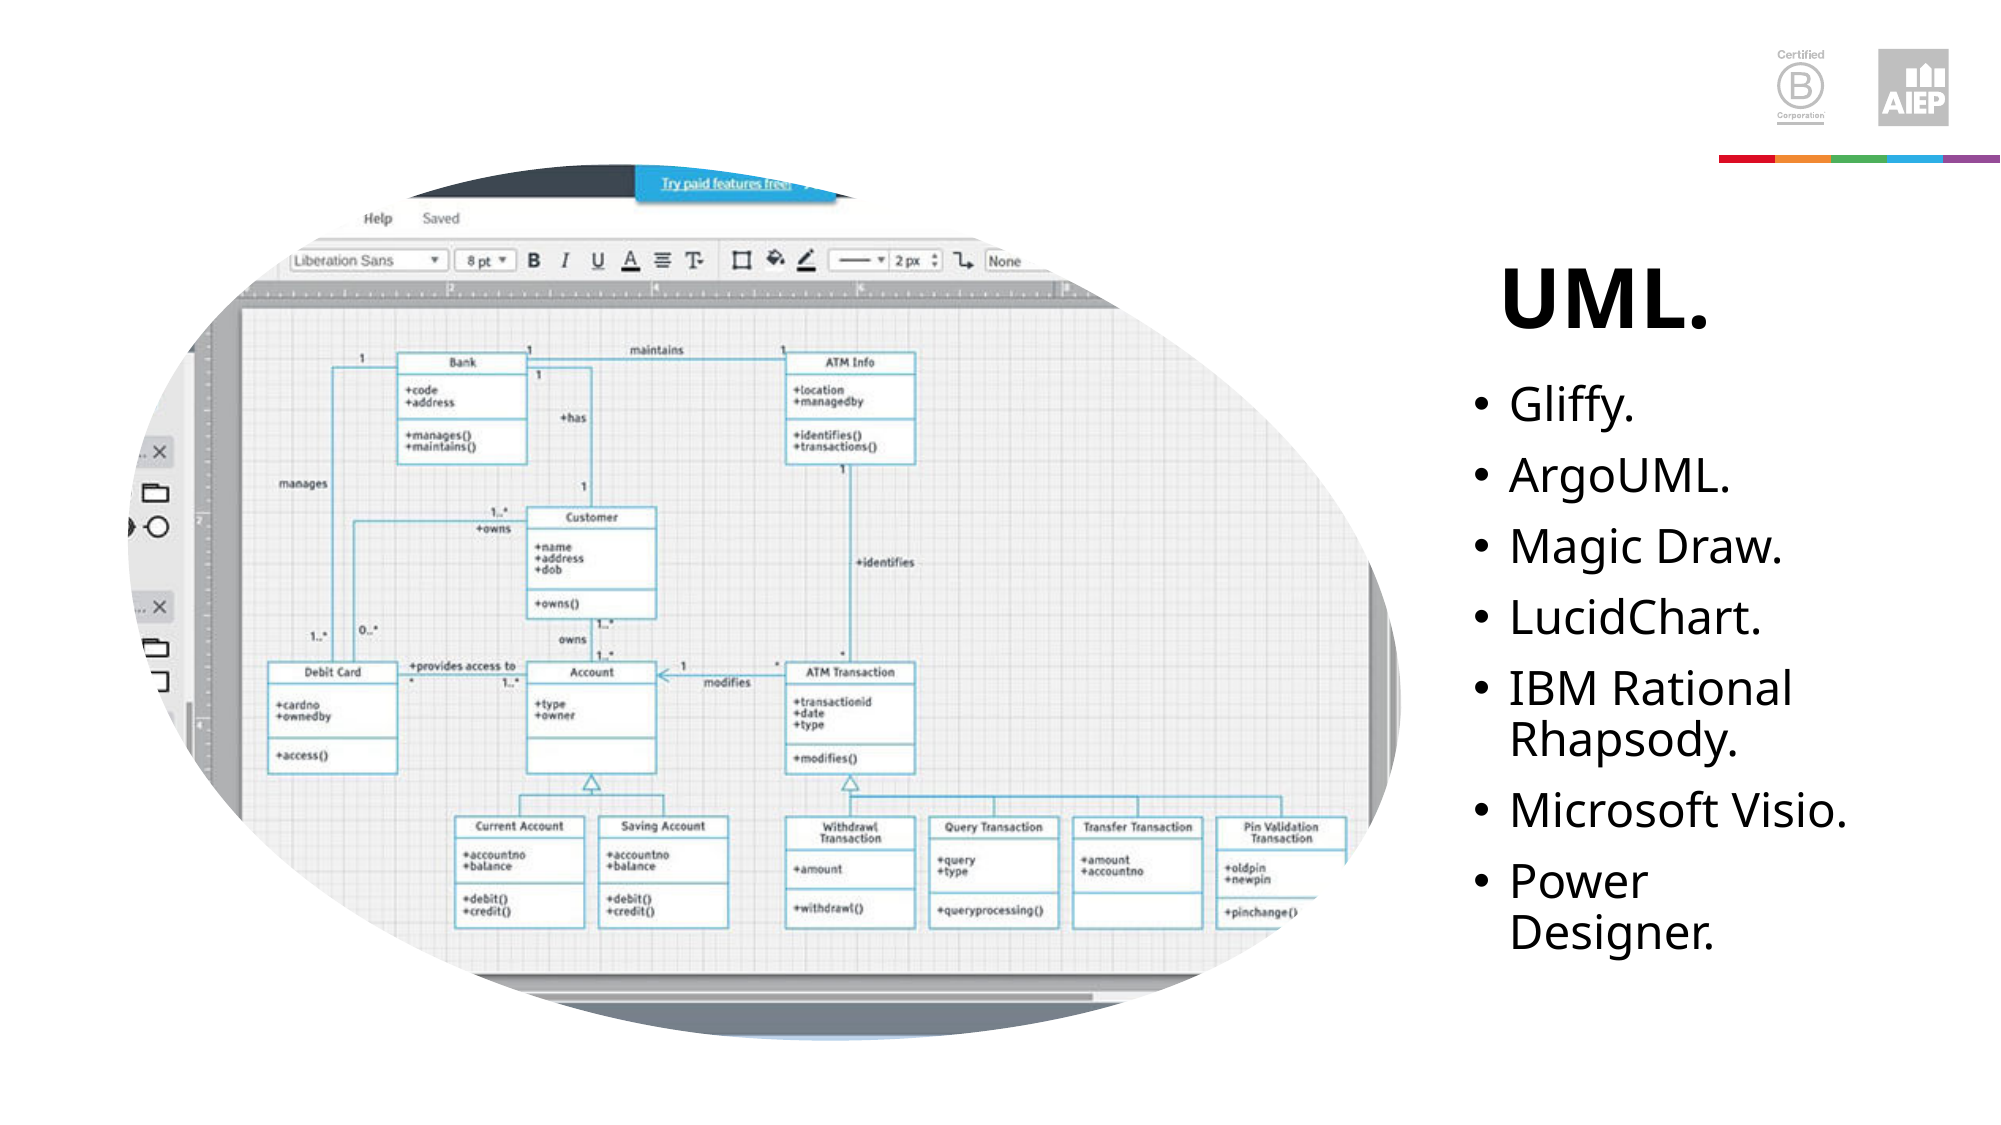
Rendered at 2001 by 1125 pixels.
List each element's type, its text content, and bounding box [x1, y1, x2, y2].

picture [127, 164, 1402, 1041]
title UML. [1483, 234, 1751, 355]
list Gliffy. ArgoUML. Magic Draw. LucidChart. IBM Rational Rhapsody. Microsoft Visio. Power Designer. [1458, 372, 1872, 975]
